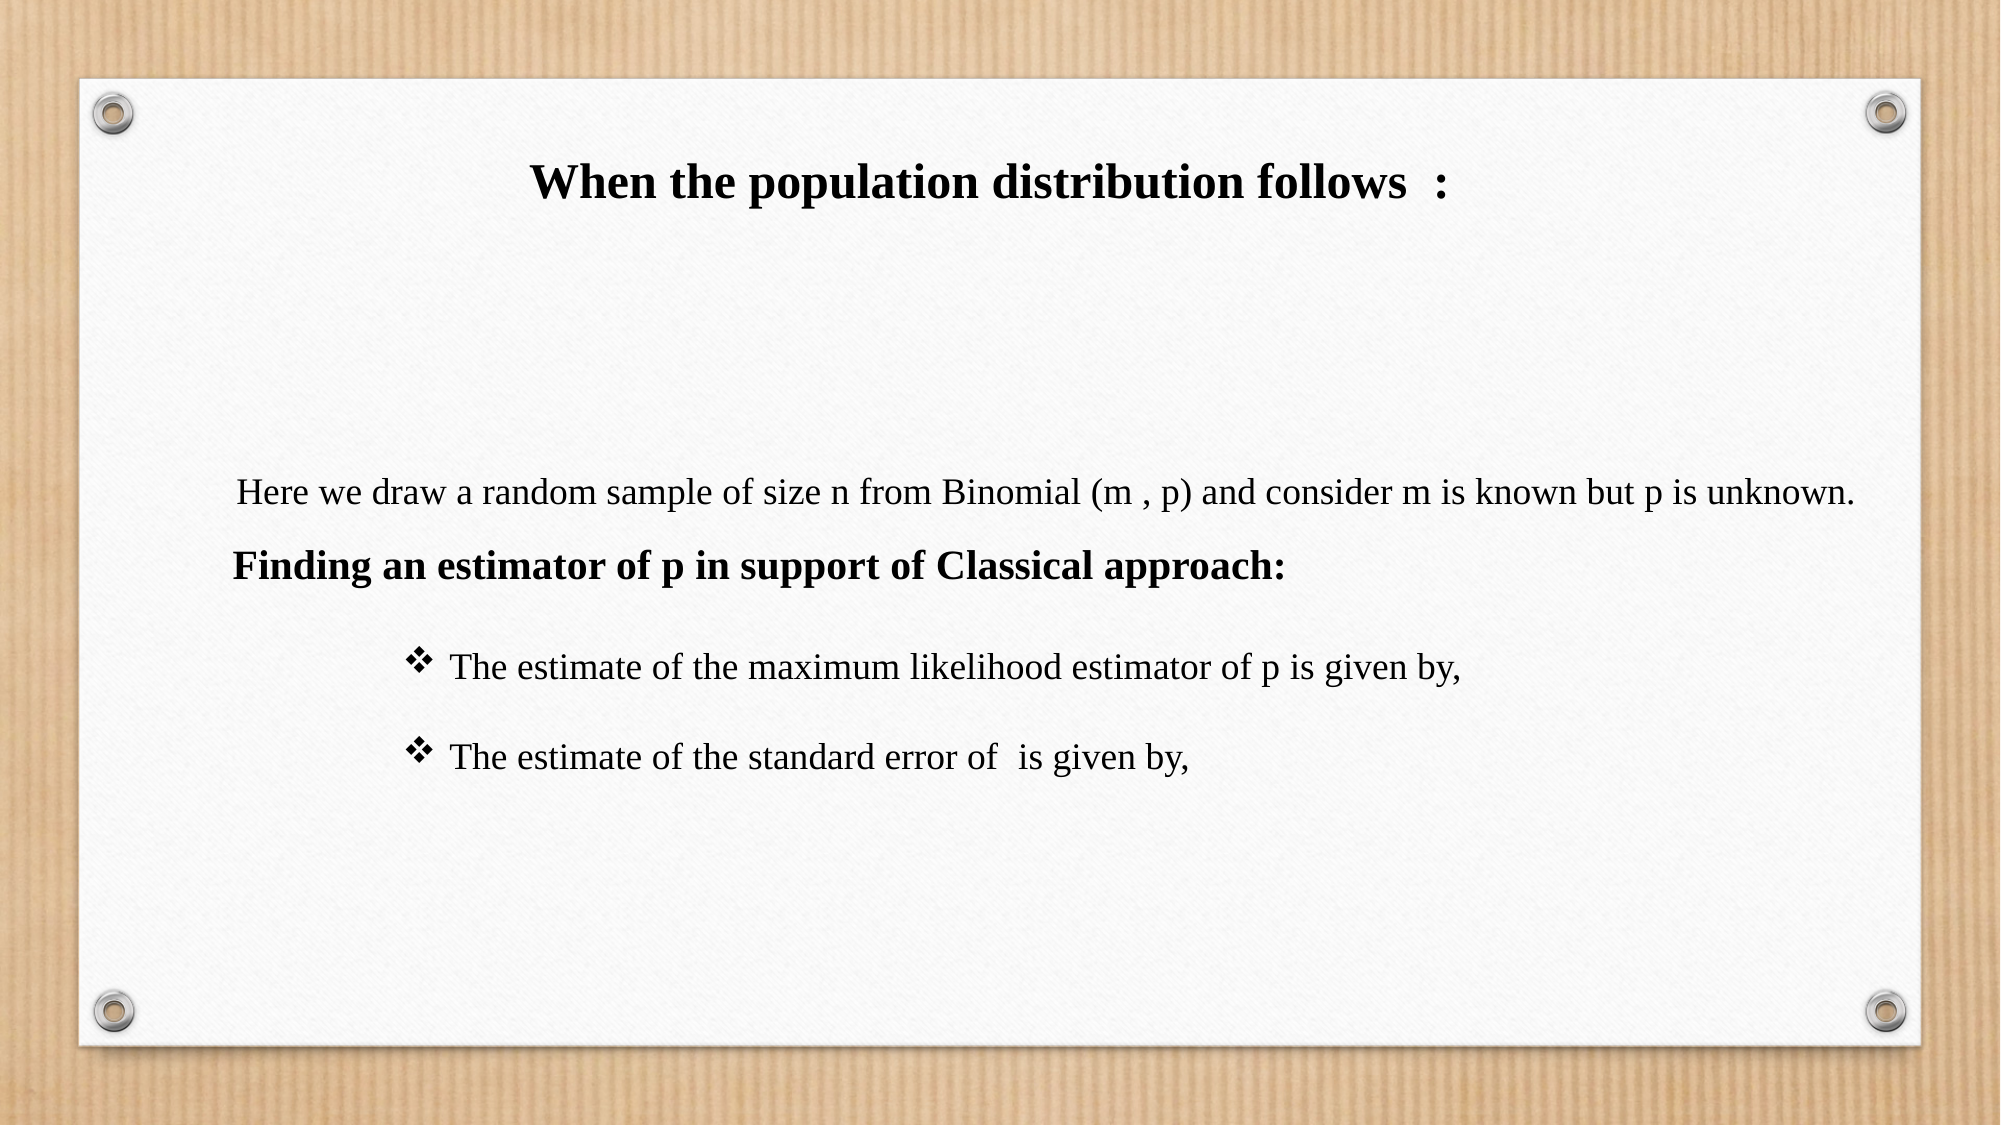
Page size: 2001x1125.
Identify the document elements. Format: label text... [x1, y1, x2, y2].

picture [0, 0, 2001, 1125]
text_box Finding an estimator of p in support of Classical approach: [218, 530, 1303, 596]
text_box Here we draw a random sample of size n from Binomial (m , p) and consider m is known but p is unknown. [221, 459, 1873, 519]
